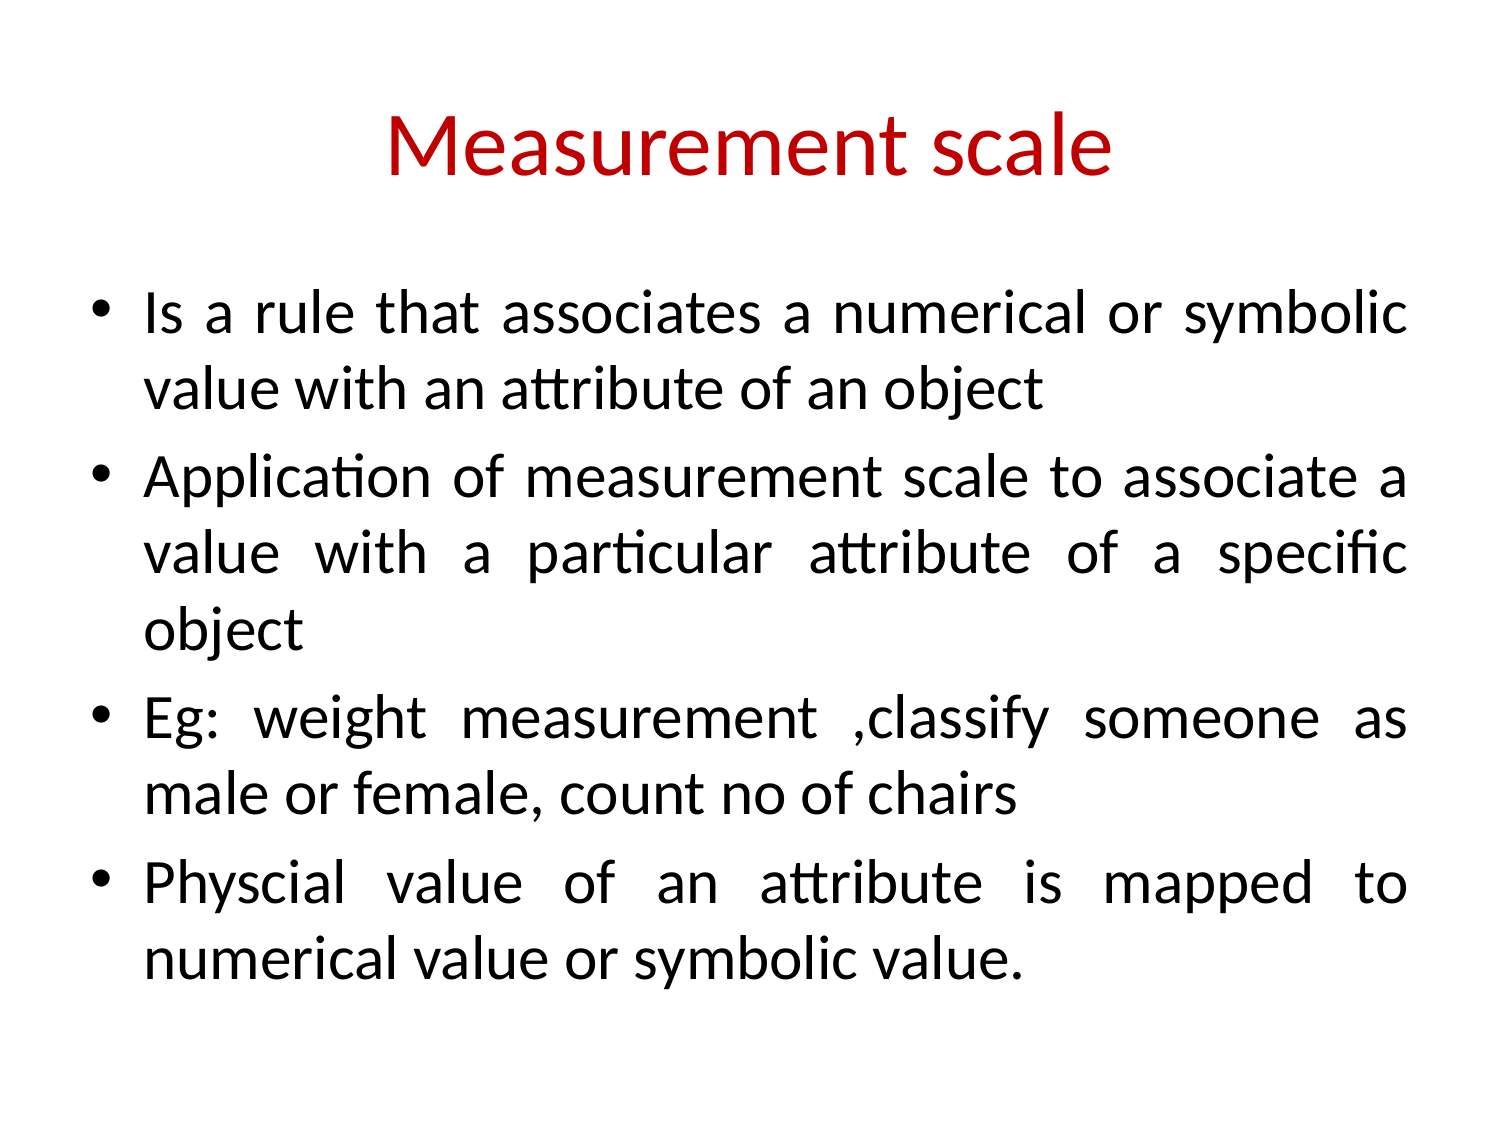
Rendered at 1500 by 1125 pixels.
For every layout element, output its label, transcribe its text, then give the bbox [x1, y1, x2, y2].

list Is a rule that associates a numerical or symbolic value with an attribute of an object Application of measurement scale to associate a value with a particular attribute of a specific object Eg: weight measurement ,classify someone as male or female, count no of chairs Physcial value of an attribute is mapped to numerical value or symbolic value. [75, 262, 1425, 1005]
title Measurement scale [75, 45, 1425, 233]
